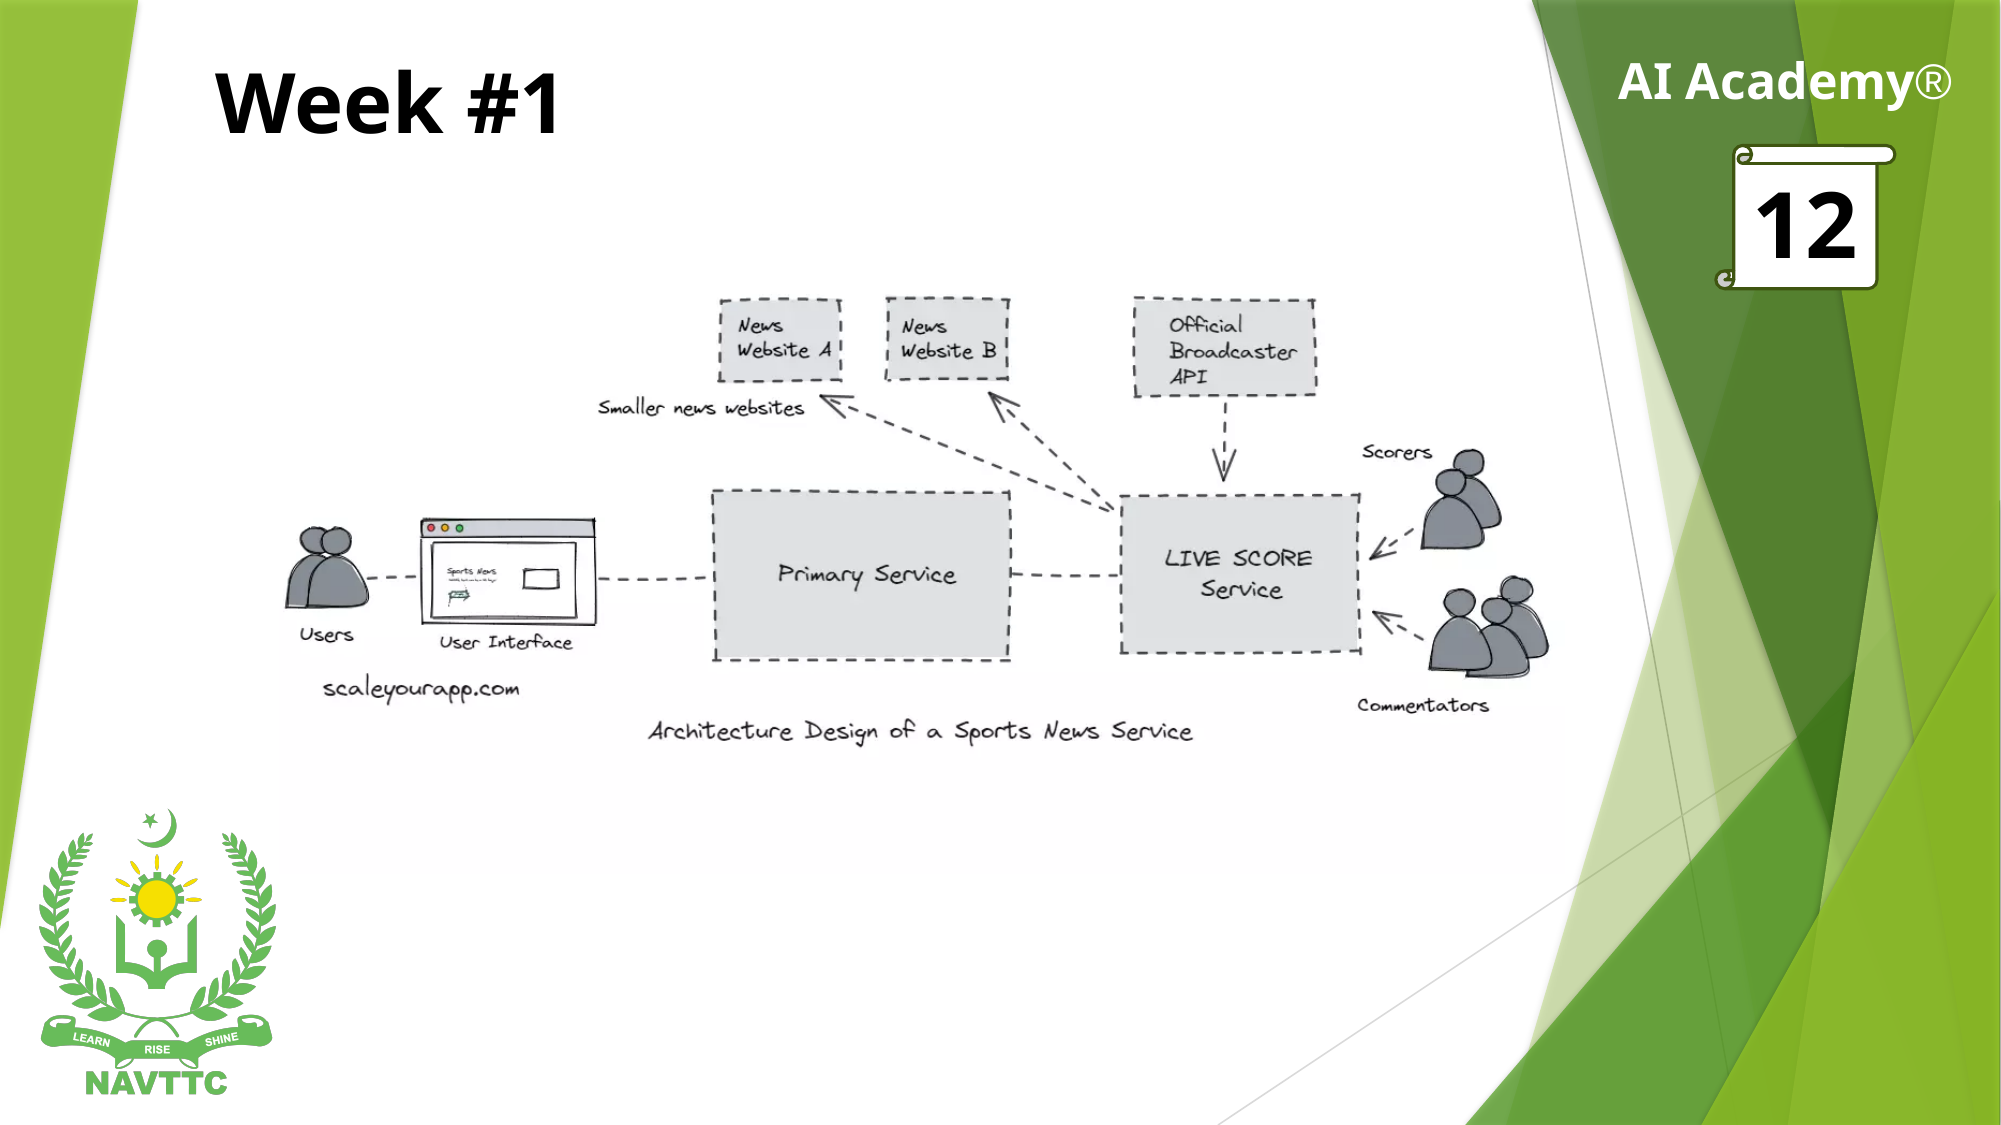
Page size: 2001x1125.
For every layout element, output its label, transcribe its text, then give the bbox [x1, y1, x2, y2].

text_box 12 [1714, 143, 1897, 291]
text_box AI Academy® [1604, 42, 2000, 118]
text_box Week #1 [201, 42, 583, 158]
picture [0, 174, 1566, 1110]
